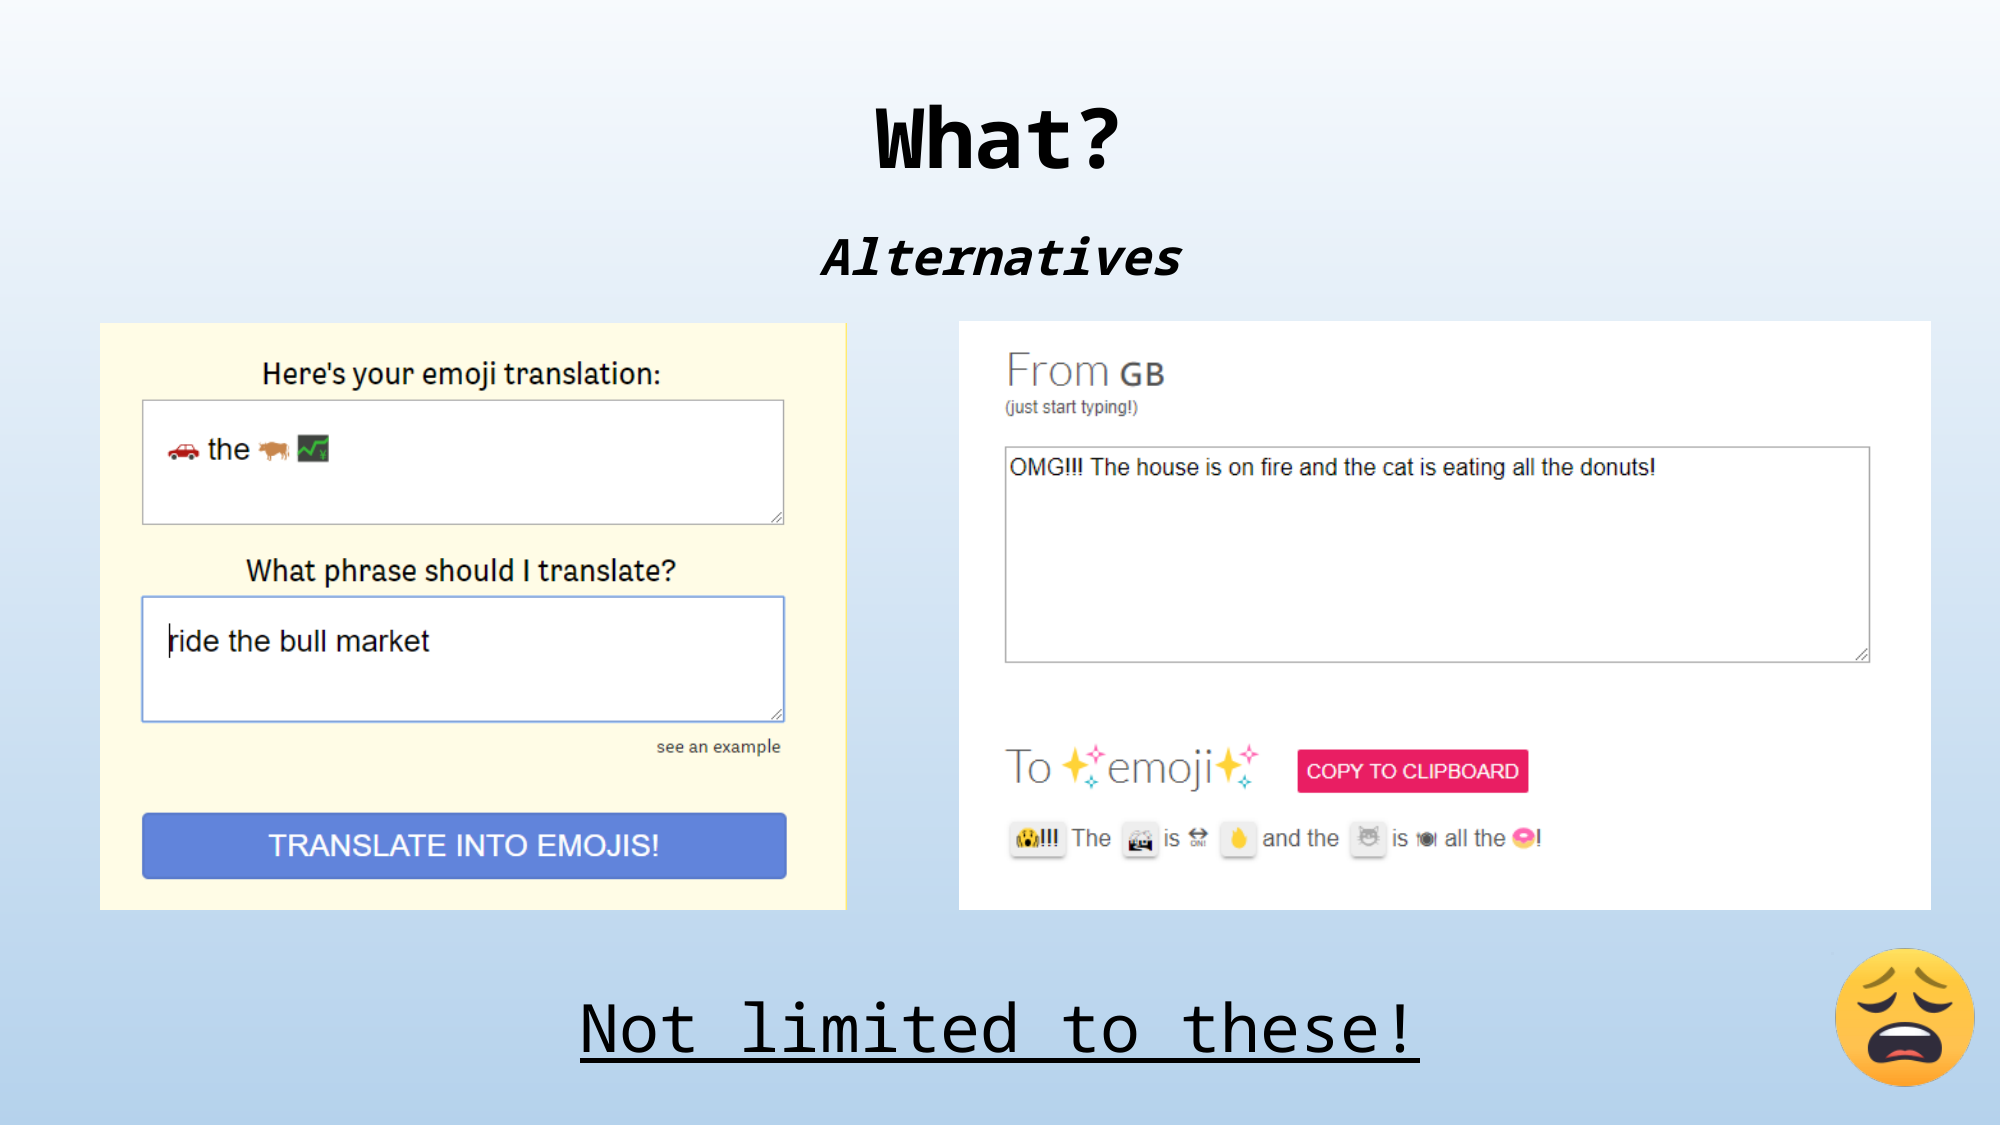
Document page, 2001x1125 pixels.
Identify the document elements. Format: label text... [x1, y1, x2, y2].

text_box Not limited to these! [537, 978, 1463, 1074]
text_box What? [181, 78, 1819, 193]
picture [959, 321, 1931, 910]
text_box Alternatives [727, 218, 1273, 294]
picture [100, 323, 847, 910]
picture [1831, 944, 1979, 1091]
